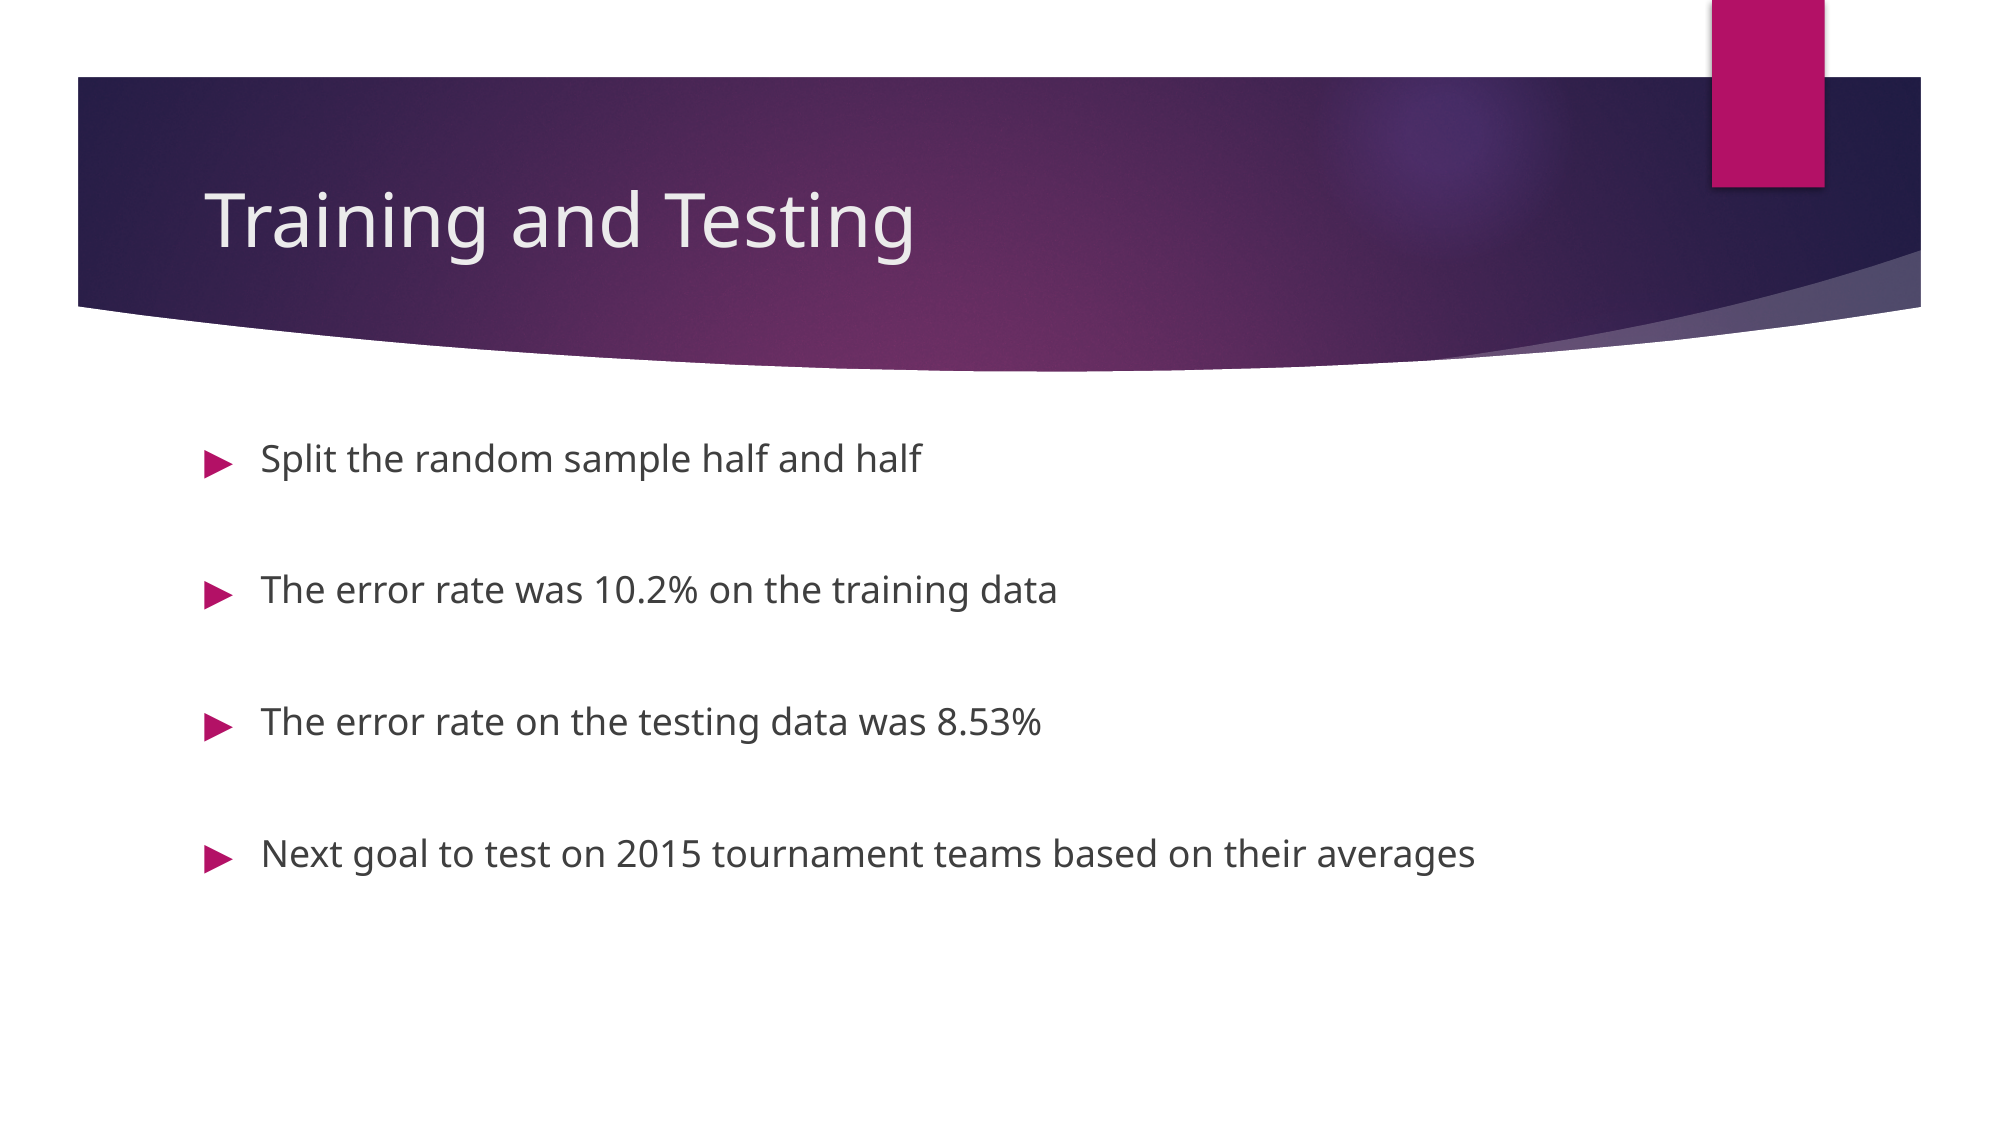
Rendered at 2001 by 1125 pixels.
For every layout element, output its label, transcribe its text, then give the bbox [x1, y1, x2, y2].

title Training and Testing [189, 159, 1627, 276]
picture [79, 78, 1920, 371]
list Split the random sample half and half The error rate was 10.2% on the training data The error rate on the testing data was 8.53% Next goal to test on 2015 tournament teams based on their averages [189, 427, 1638, 988]
